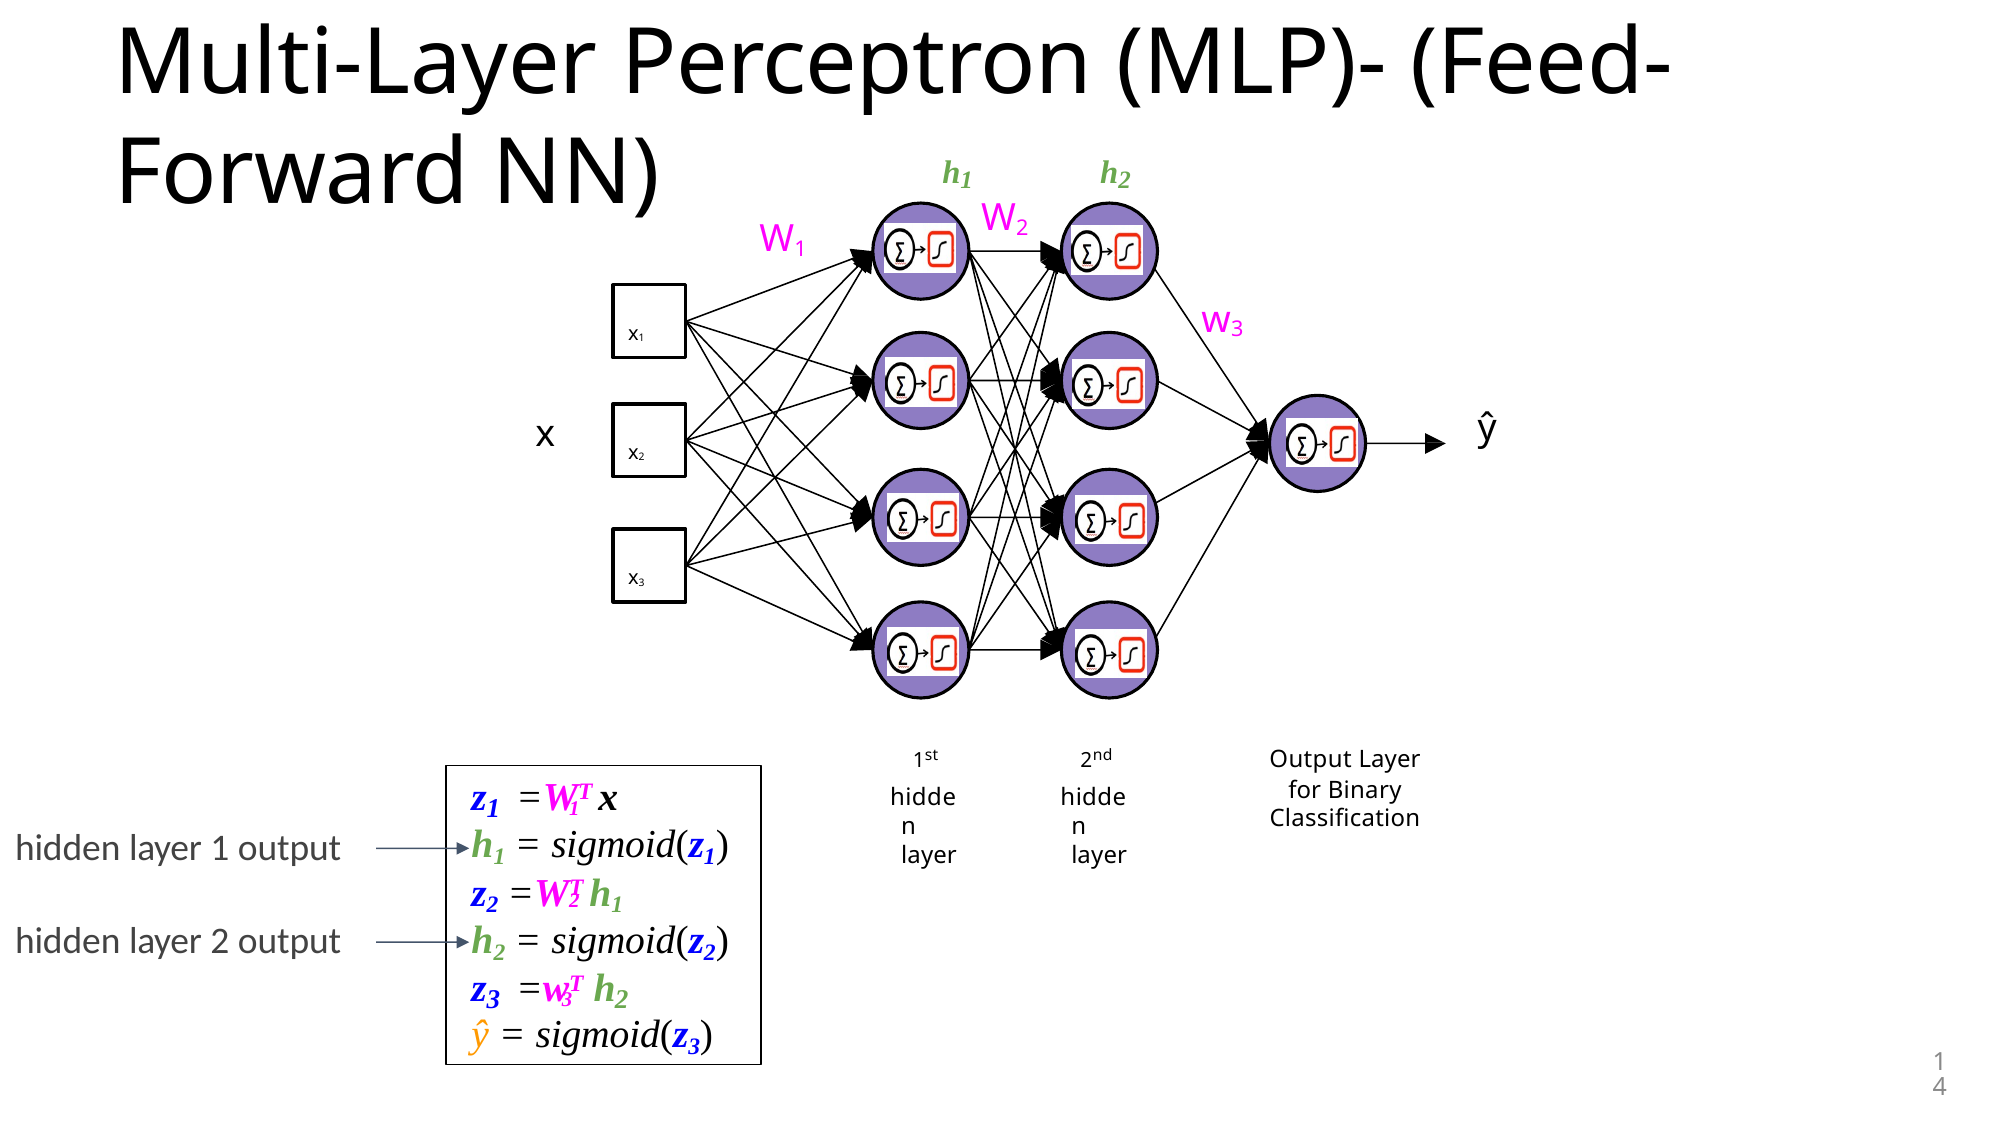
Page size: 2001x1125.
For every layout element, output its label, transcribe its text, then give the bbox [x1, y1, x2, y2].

text_box x3 [625, 549, 646, 593]
text_box z =wT h [465, 958, 619, 1004]
text_box 2 [567, 885, 582, 912]
text_box 1st hidden layer [883, 712, 967, 869]
text_box z =WT x [465, 767, 621, 815]
text_box [376, 935, 470, 949]
text_box 1 [567, 792, 582, 820]
text_box z2 =WT h1 [465, 863, 637, 911]
title Multi-Layer Perceptron (MLP)- (Feed-Forward NN) [112, 0, 1956, 223]
text_box ŷ [1475, 400, 1497, 448]
text_box Output Layer for Binary Classification [1226, 738, 1464, 832]
text_box 2nd hidden layer [1054, 712, 1137, 869]
text_box x2 [625, 424, 646, 468]
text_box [685, 201, 1447, 700]
text_box hidden layer 1 output [12, 820, 347, 868]
text_box [445, 765, 761, 1065]
text_box [376, 842, 470, 855]
text_box h2 = sigmoid(z2) [465, 911, 741, 966]
text_box x [533, 406, 554, 454]
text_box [883, 223, 1358, 679]
text_box 14 [1921, 1045, 1960, 1080]
text_box x1 [625, 305, 646, 349]
text_box [612, 284, 680, 358]
text_box 3 [559, 984, 575, 1012]
text_box hidden layer 2 output [12, 914, 347, 962]
text_box 3 2 [484, 979, 629, 1004]
text_box h1 = sigmoid(z1) [465, 815, 741, 870]
text_box ŷ = sigmoid(z3) [465, 1004, 723, 1059]
text_box [612, 529, 680, 602]
text_box h1 h2 W2 [934, 156, 1134, 199]
text_box [612, 403, 680, 477]
